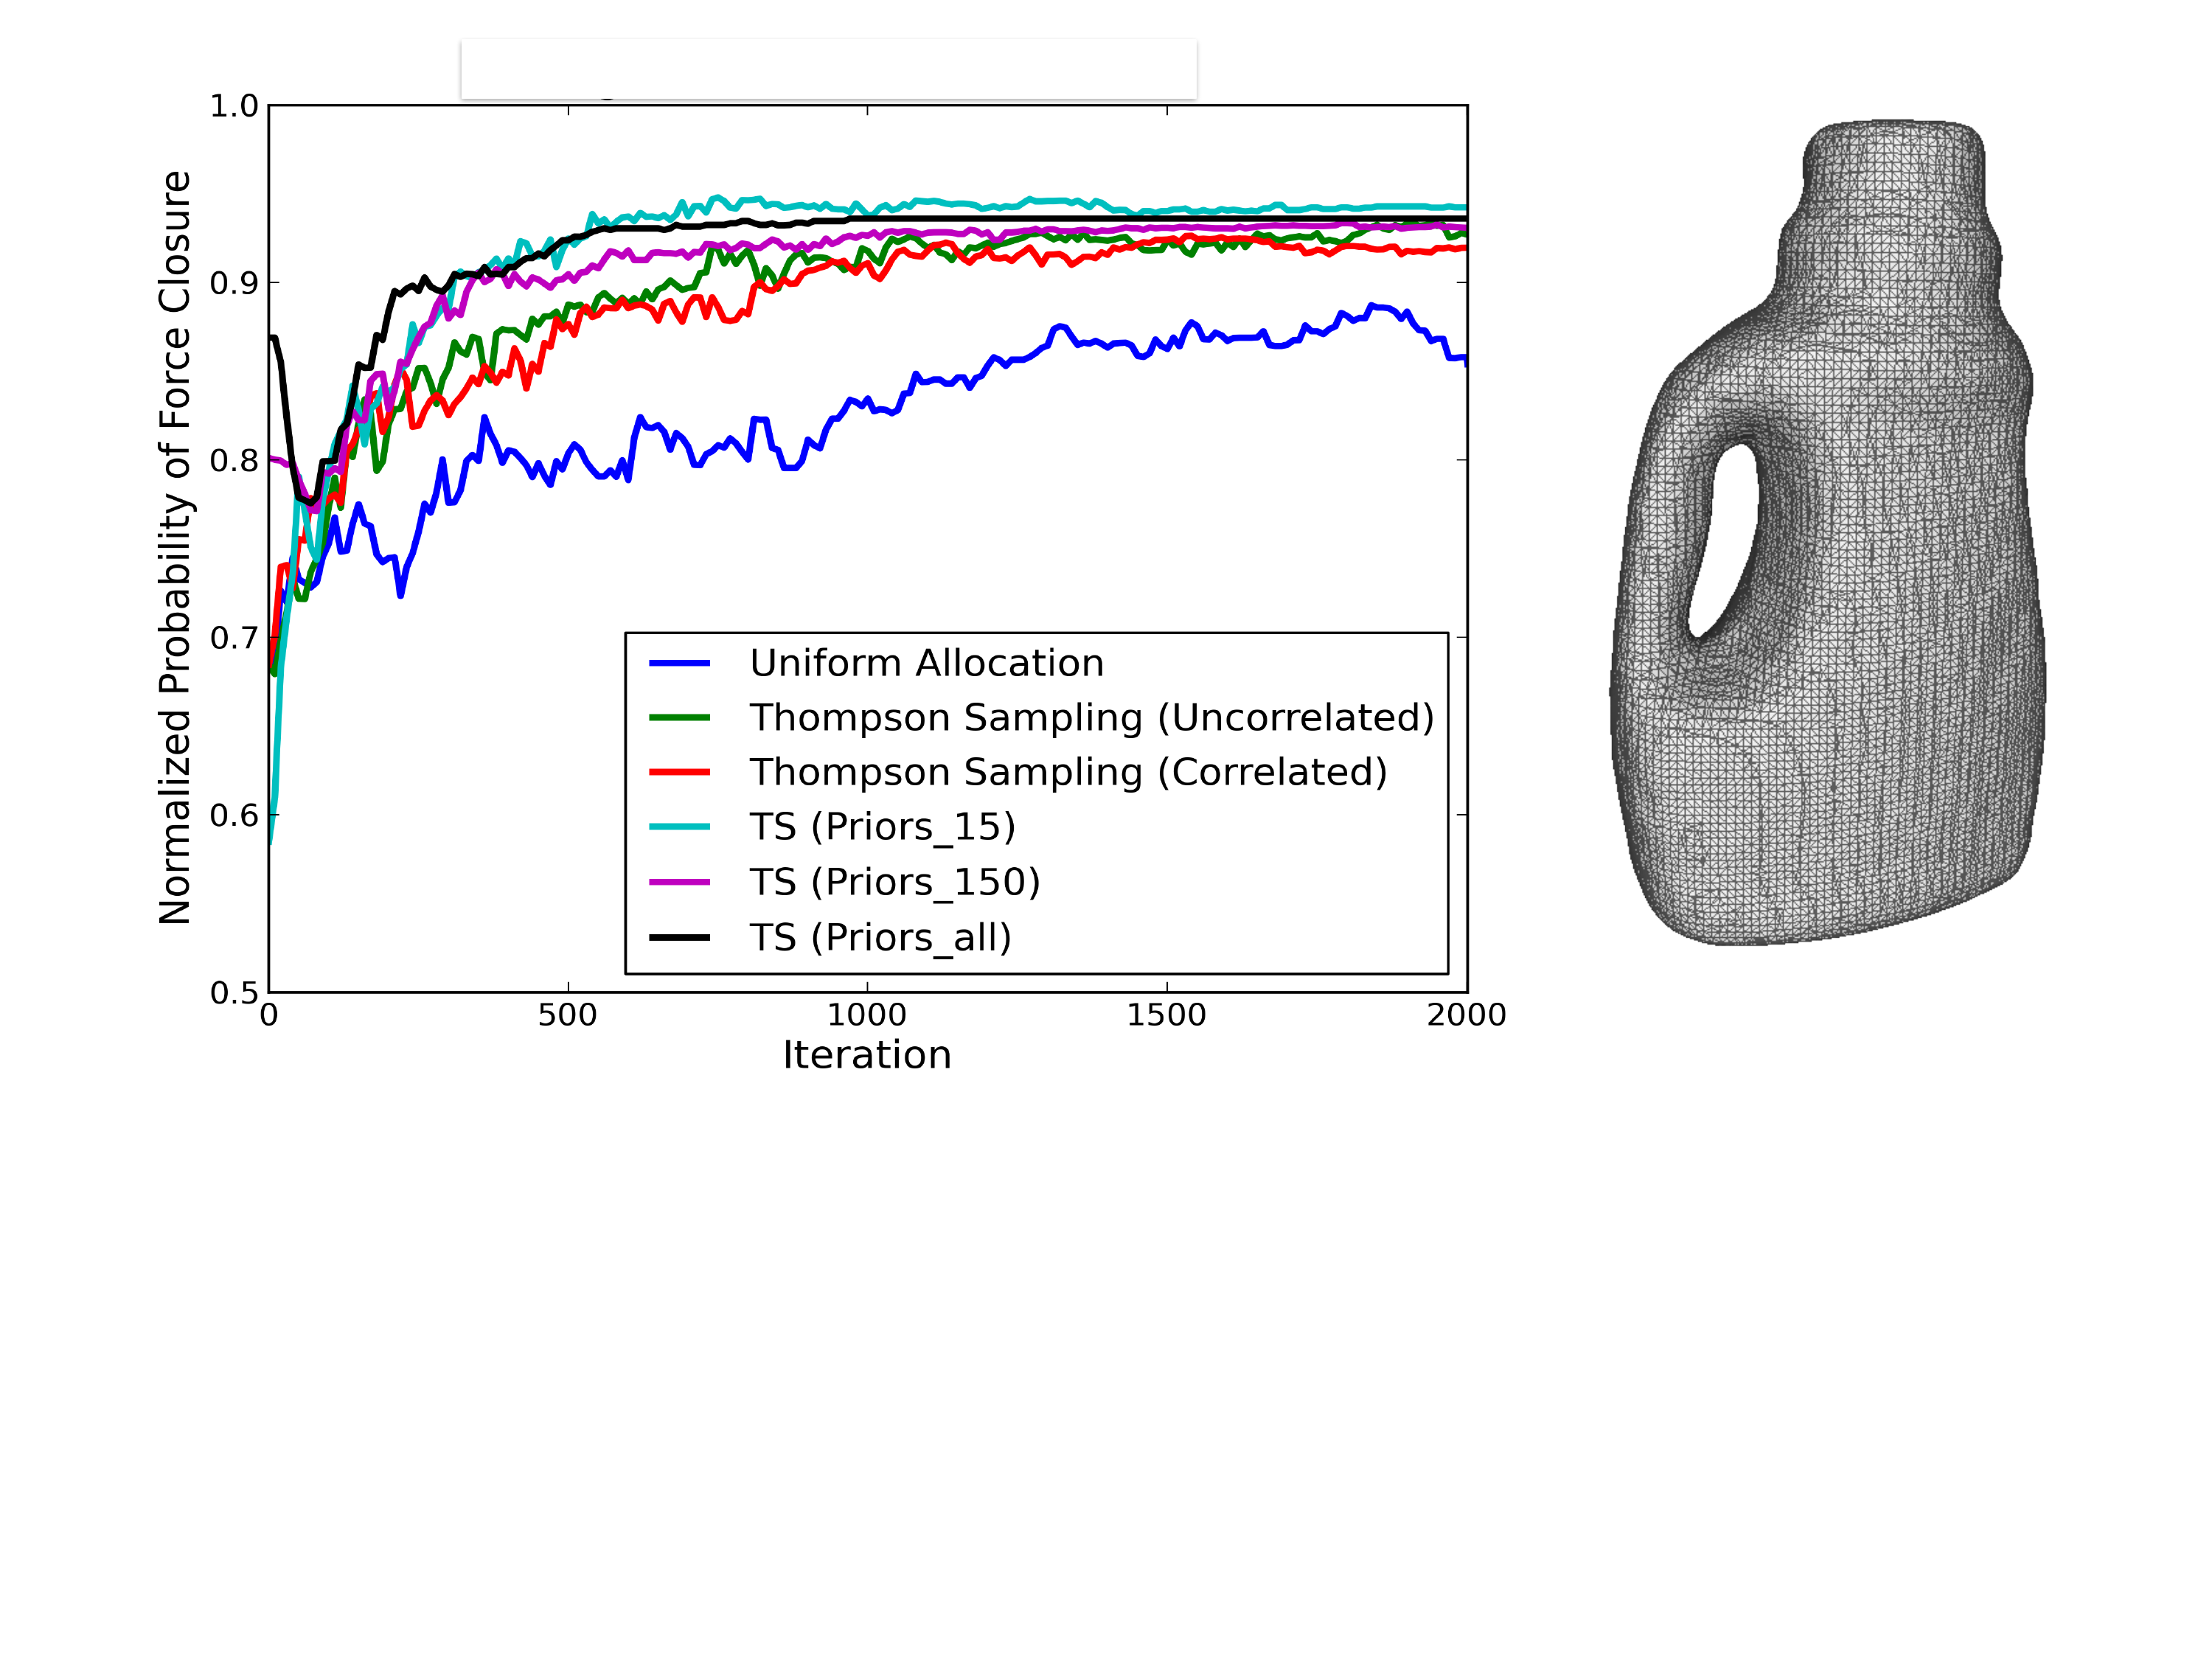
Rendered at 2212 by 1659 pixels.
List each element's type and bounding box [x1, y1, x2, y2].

picture [75, 0, 2176, 1104]
